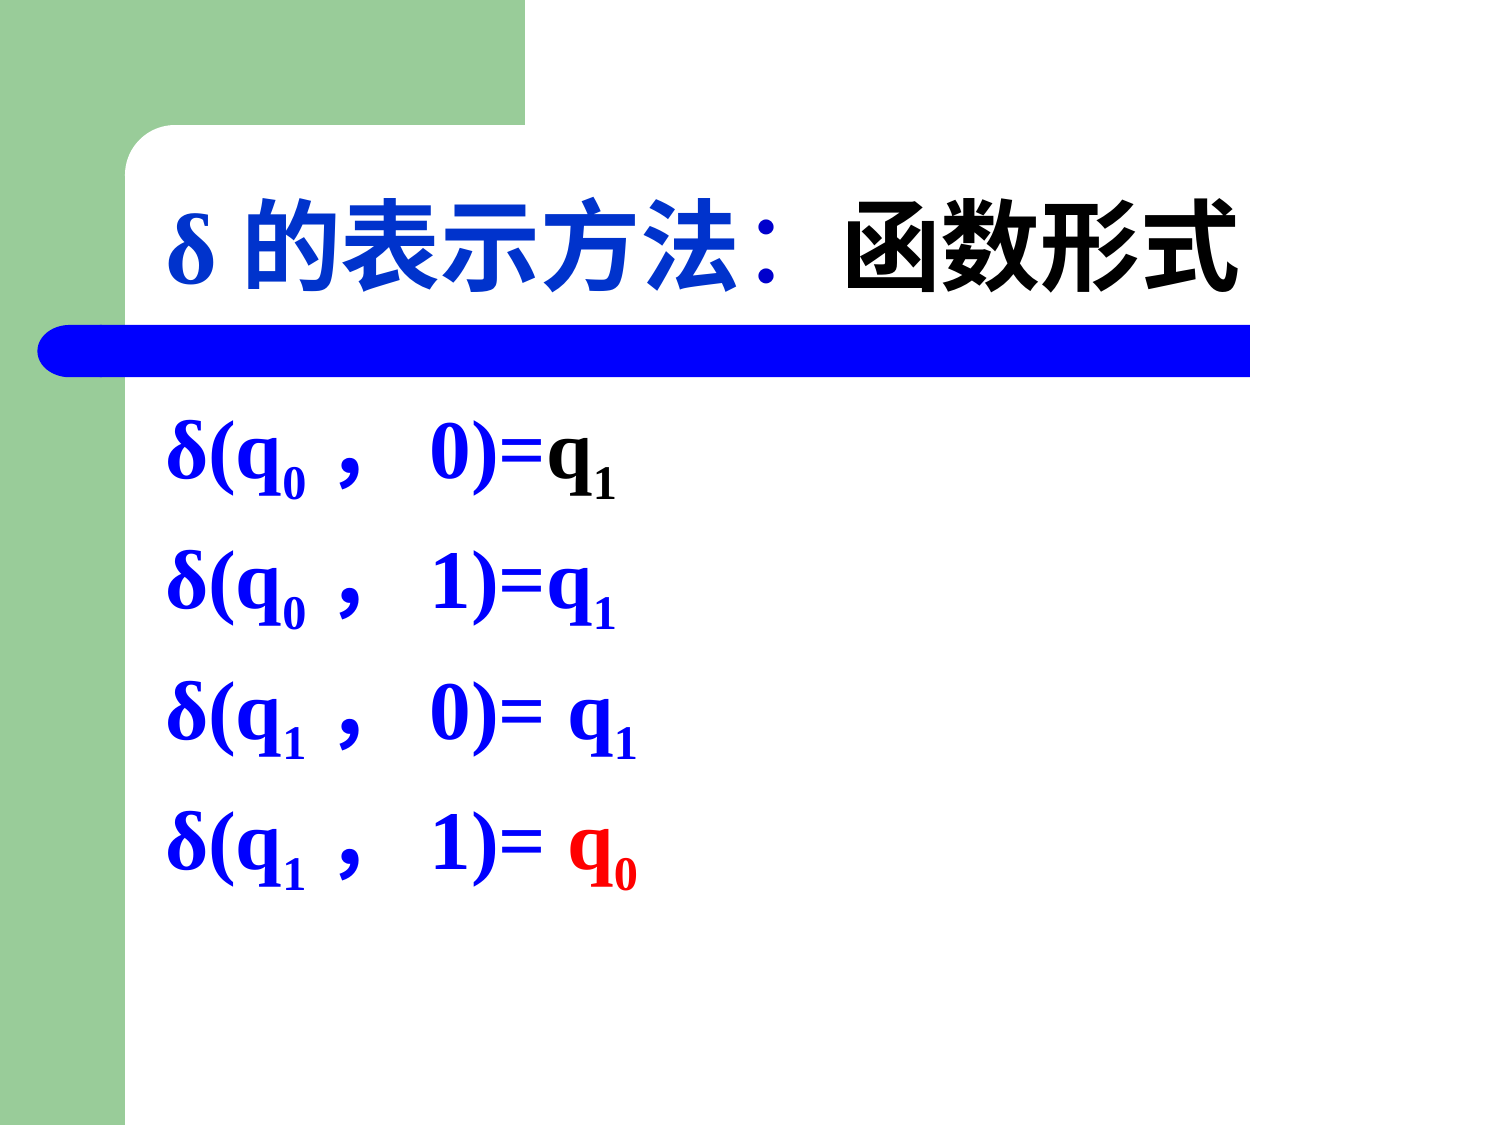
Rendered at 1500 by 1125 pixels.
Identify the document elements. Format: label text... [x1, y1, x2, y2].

list δ(q0，0)=q1 δ(q0，1)=q1 δ(q1，0)= q1 δ(q1，1)= q0 [149, 387, 1463, 1001]
title δ的表示方法：函数形式 [149, 124, 1463, 313]
